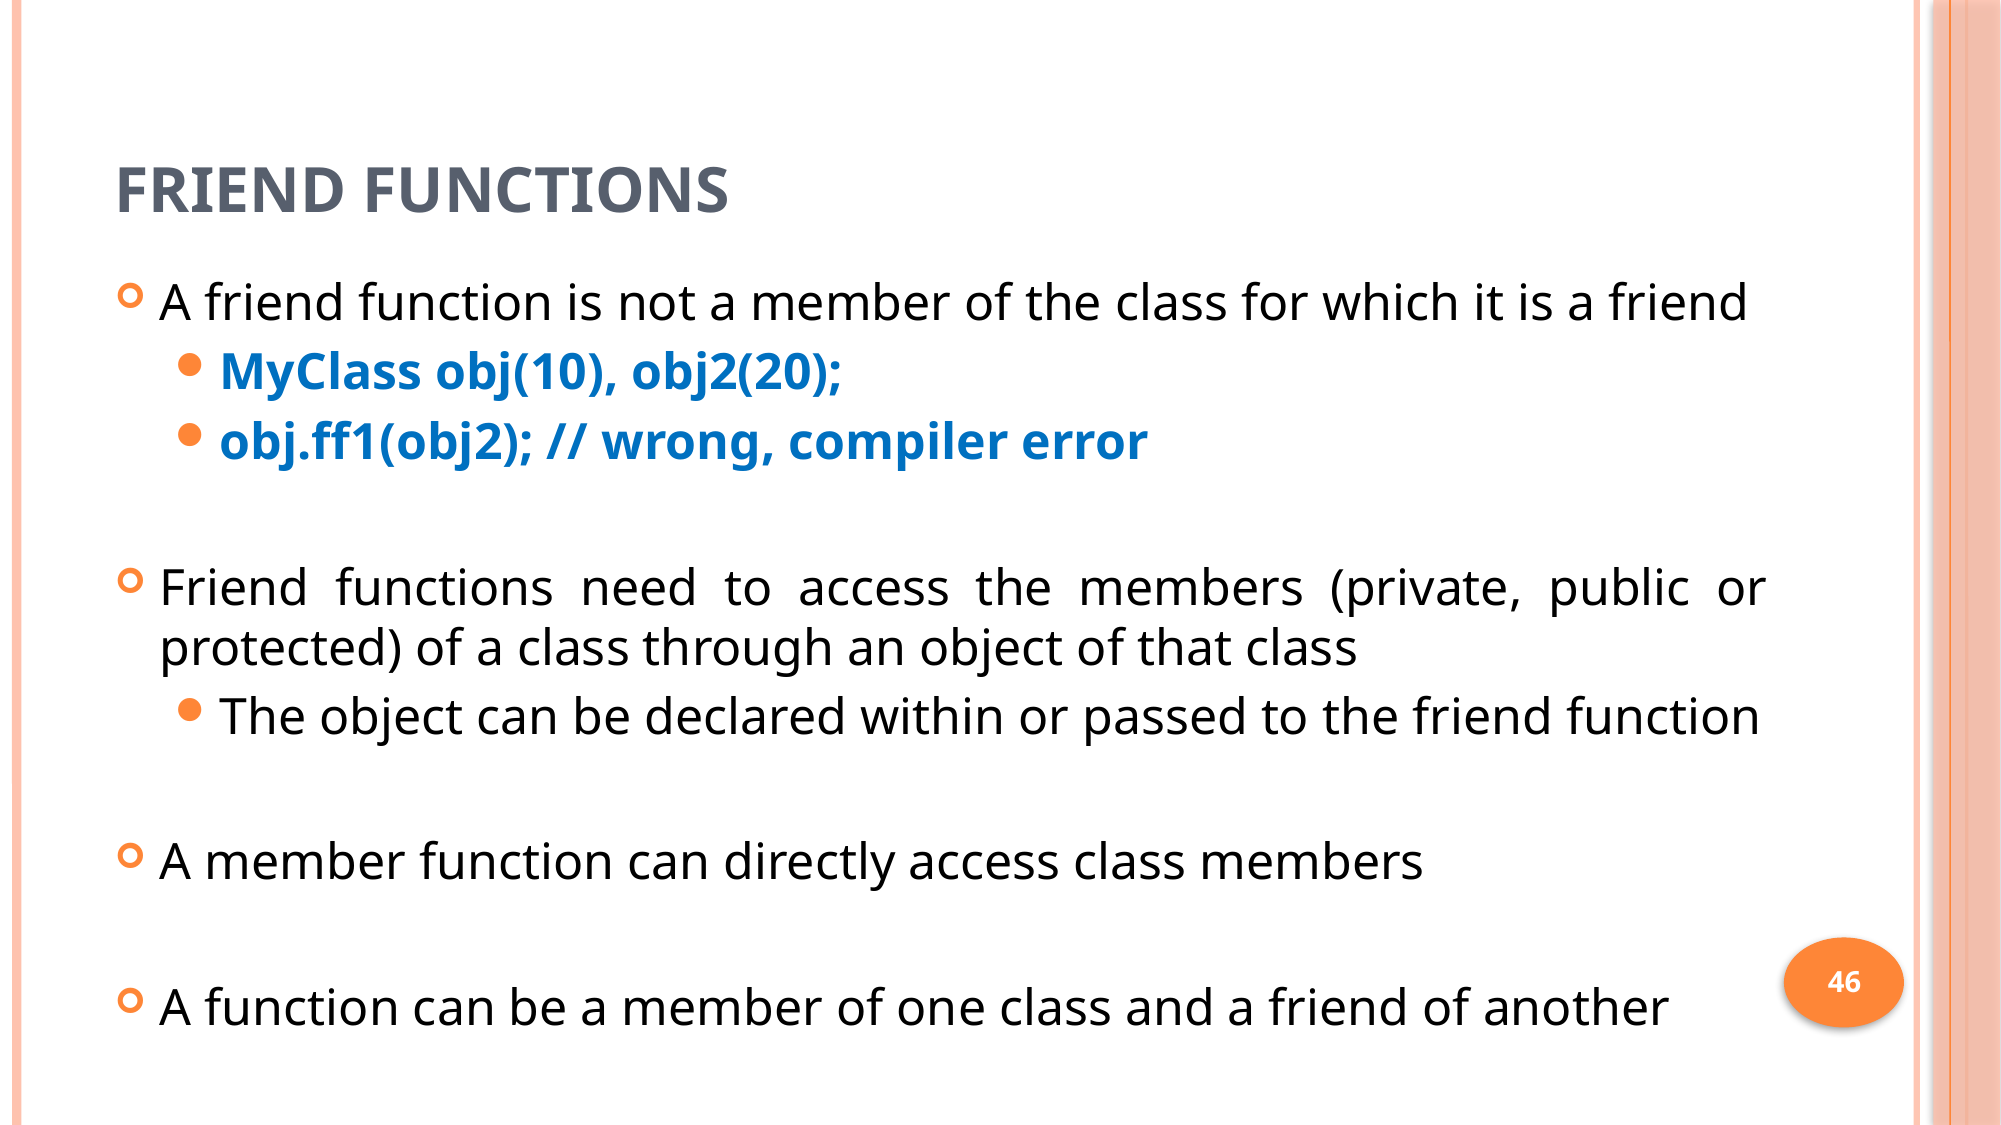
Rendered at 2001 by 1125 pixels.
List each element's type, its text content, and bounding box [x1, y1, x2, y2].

slide_number 46 [1777, 940, 1912, 1027]
list A friend function is not a member of the class for which it is a friend MyClass obj(10), obj2(20); obj.ff1(obj2); // wrong, compiler error Friend functions need to access the members (private, public or protected) of a class through an object of that class The object can be declared within or passed to the friend function A member function can directly access class members A function can be a member of one class and a friend of another [99, 262, 1784, 1062]
title Friend Functions [99, 45, 1784, 233]
